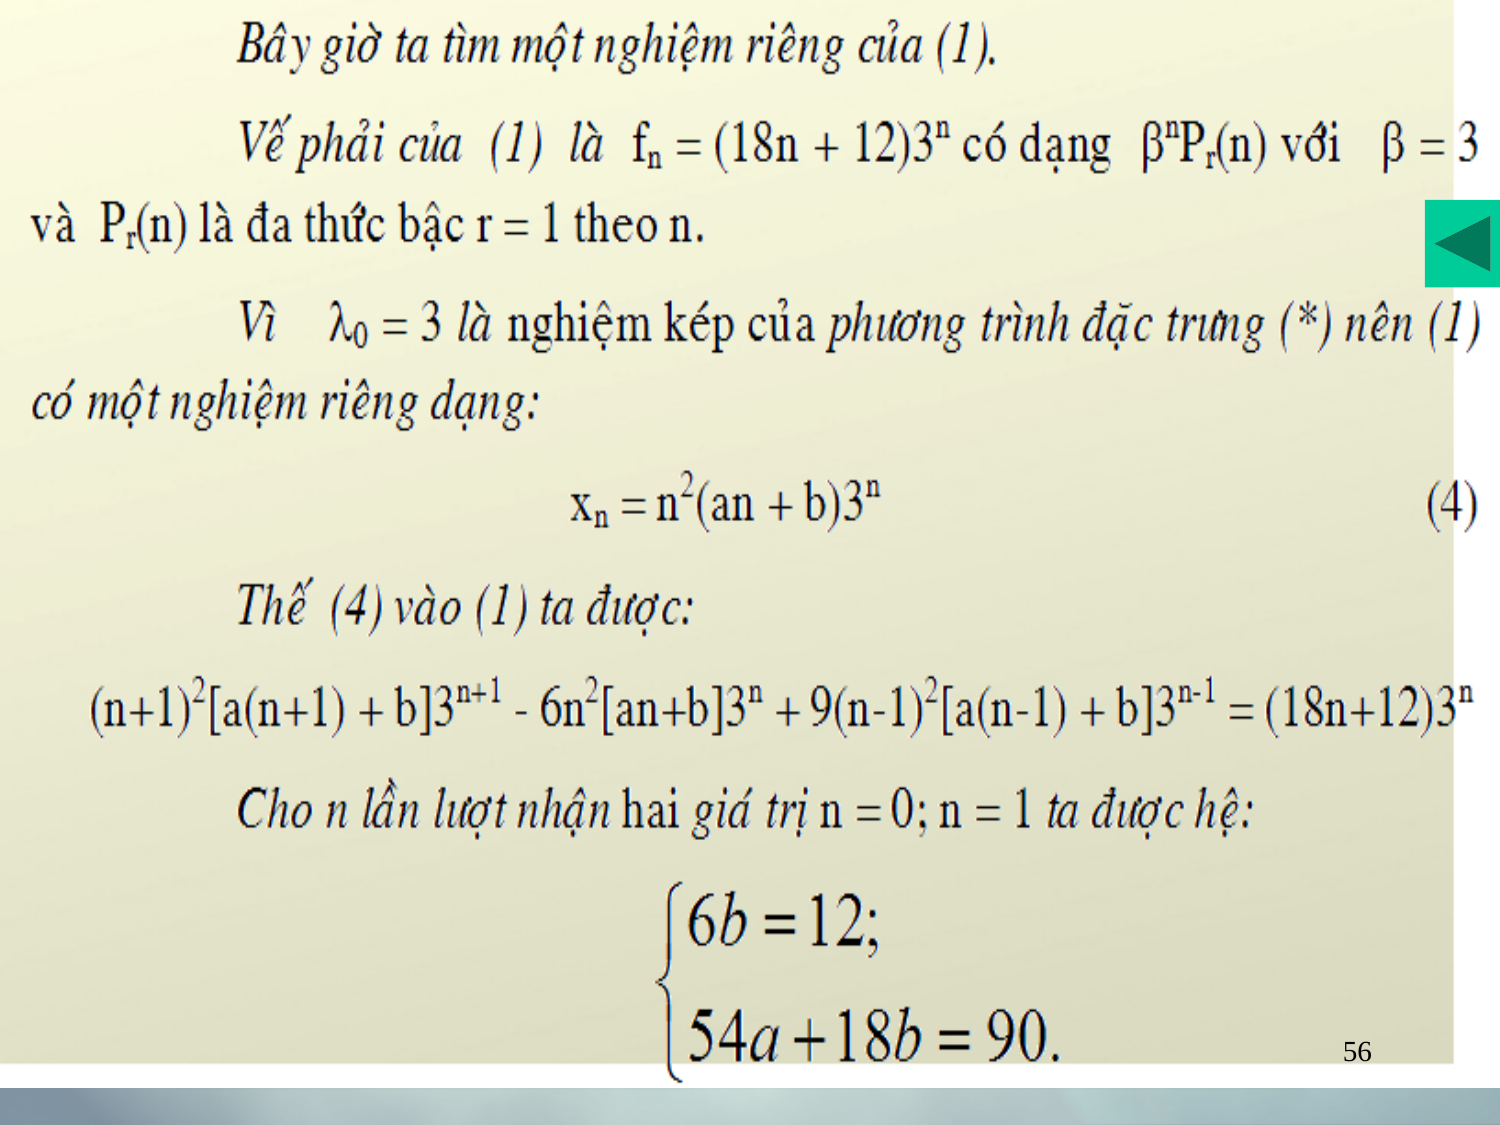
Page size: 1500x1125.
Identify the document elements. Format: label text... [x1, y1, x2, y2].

picture [0, 0, 1500, 1125]
slide_number 56 [1074, 1096, 1388, 1101]
